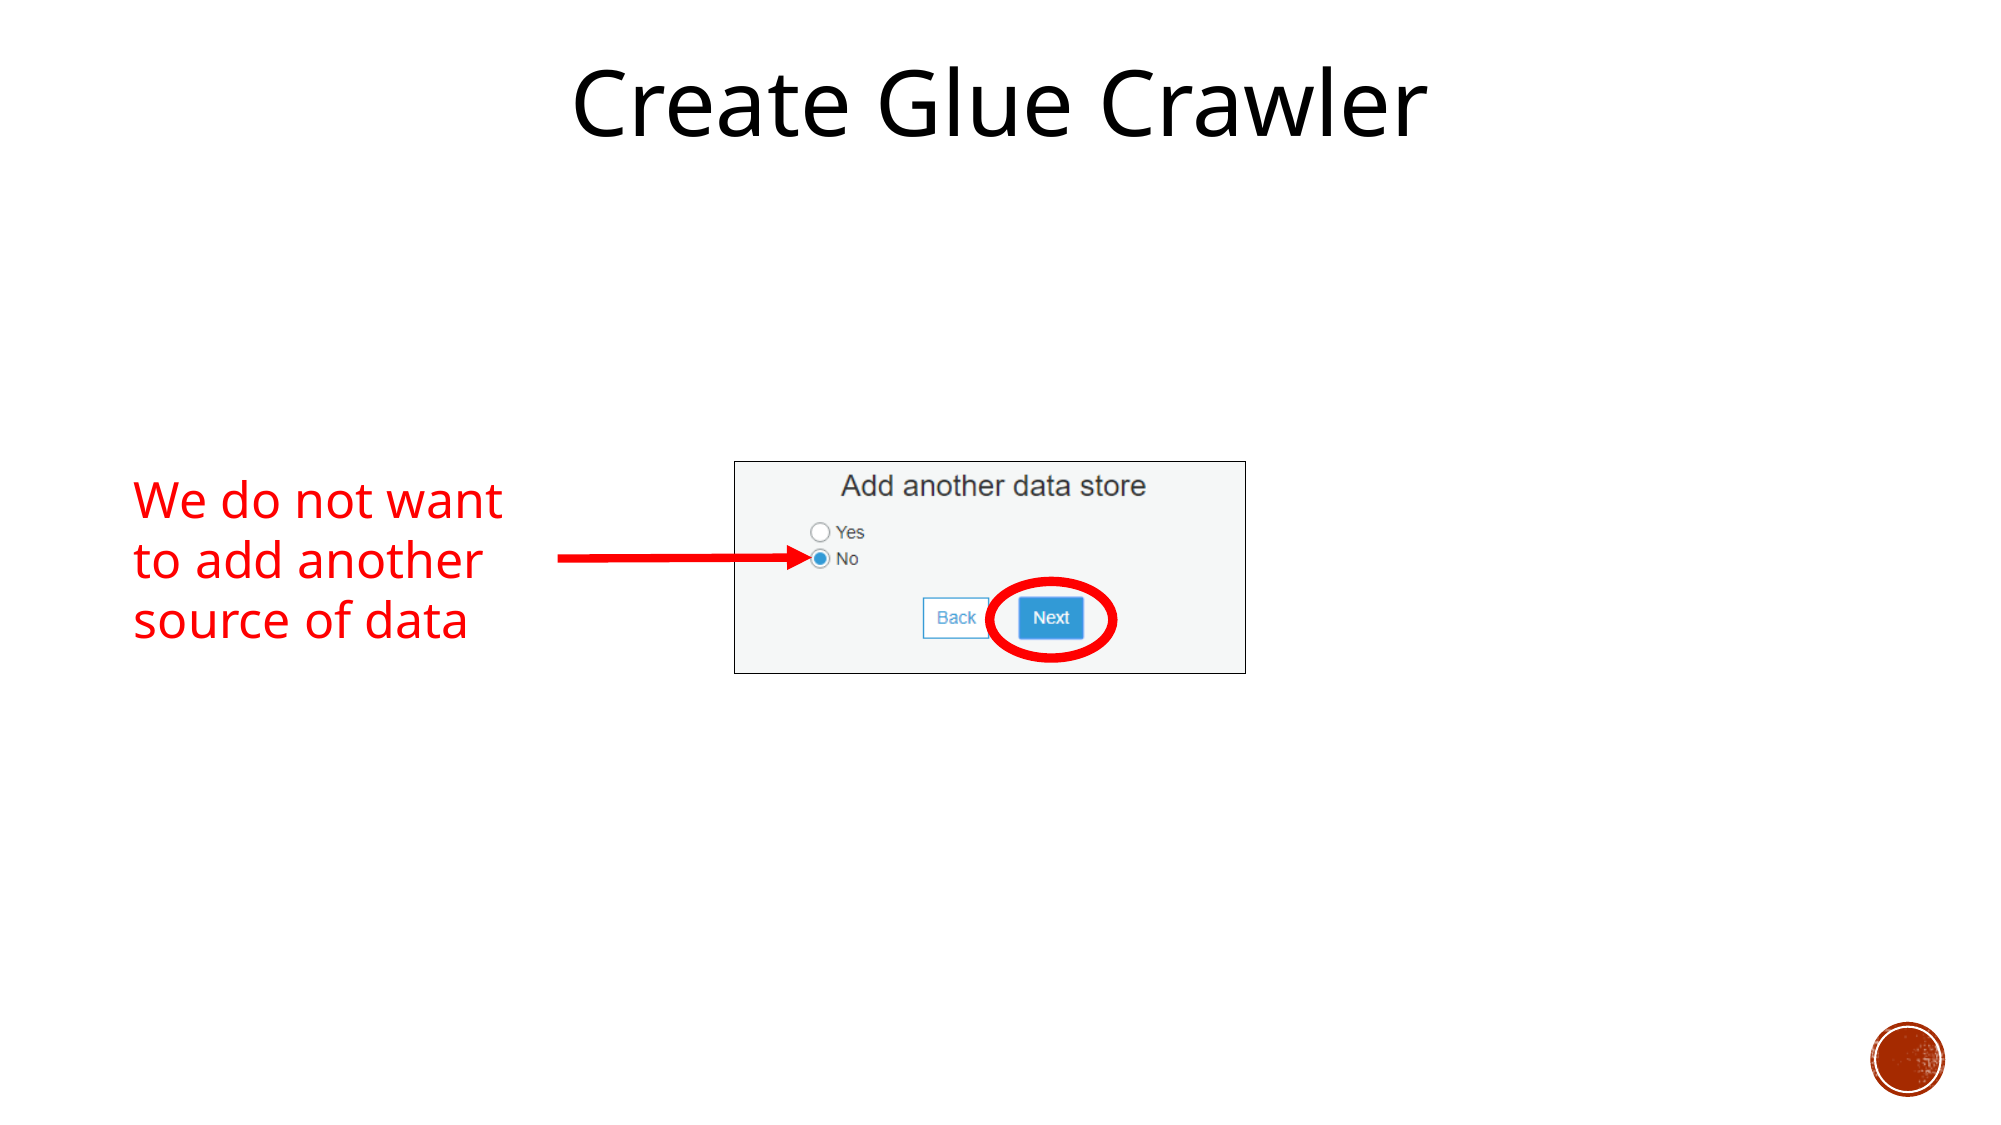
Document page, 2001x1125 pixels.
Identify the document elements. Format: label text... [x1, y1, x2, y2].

text_box We do not want to add another source of data [119, 461, 558, 656]
text_box Create Glue Crawler [498, 36, 1502, 162]
picture [734, 461, 1246, 674]
